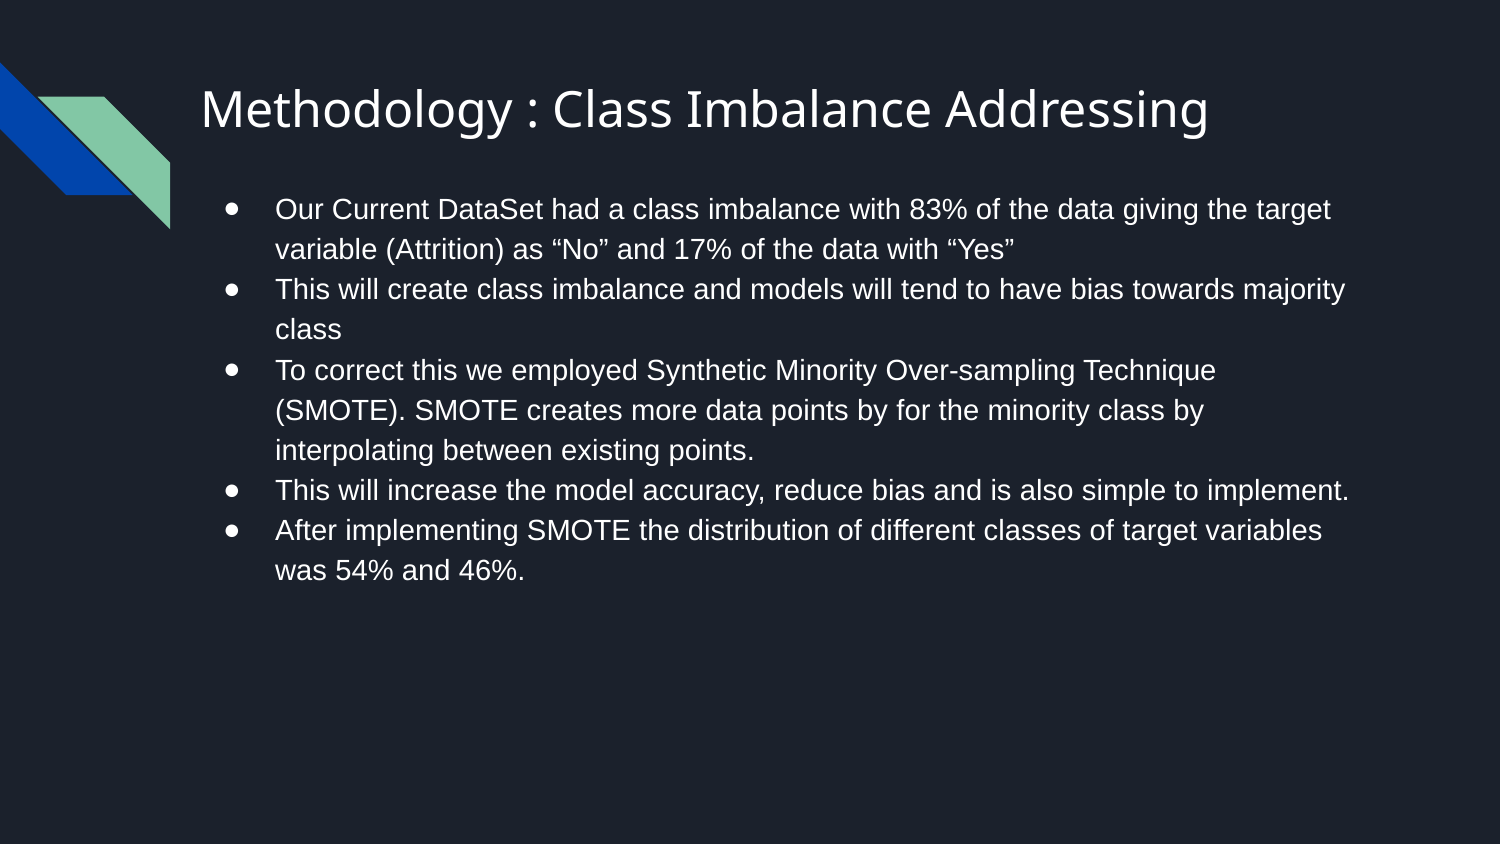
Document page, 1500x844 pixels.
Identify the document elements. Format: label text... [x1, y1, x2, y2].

text_box Our Current DataSet had a class imbalance with 83% of the data giving the target variable (Attrition) as “No” and 17% of the data with “Yes” This will create class imbalance and models will tend to have bias towards majority class To correct this we employed Synthetic Minority Over-sampling Technique (SMOTE). SMOTE creates more data points by for the minority class by interpolating between existing points. This will increase the model accuracy, reduce bias and is also simple to implement. After implementing SMOTE the distribution of different classes of target variables was 54% and 46%. [185, 170, 1368, 602]
title Methodology : Class Imbalance Addressing [185, 62, 1416, 178]
